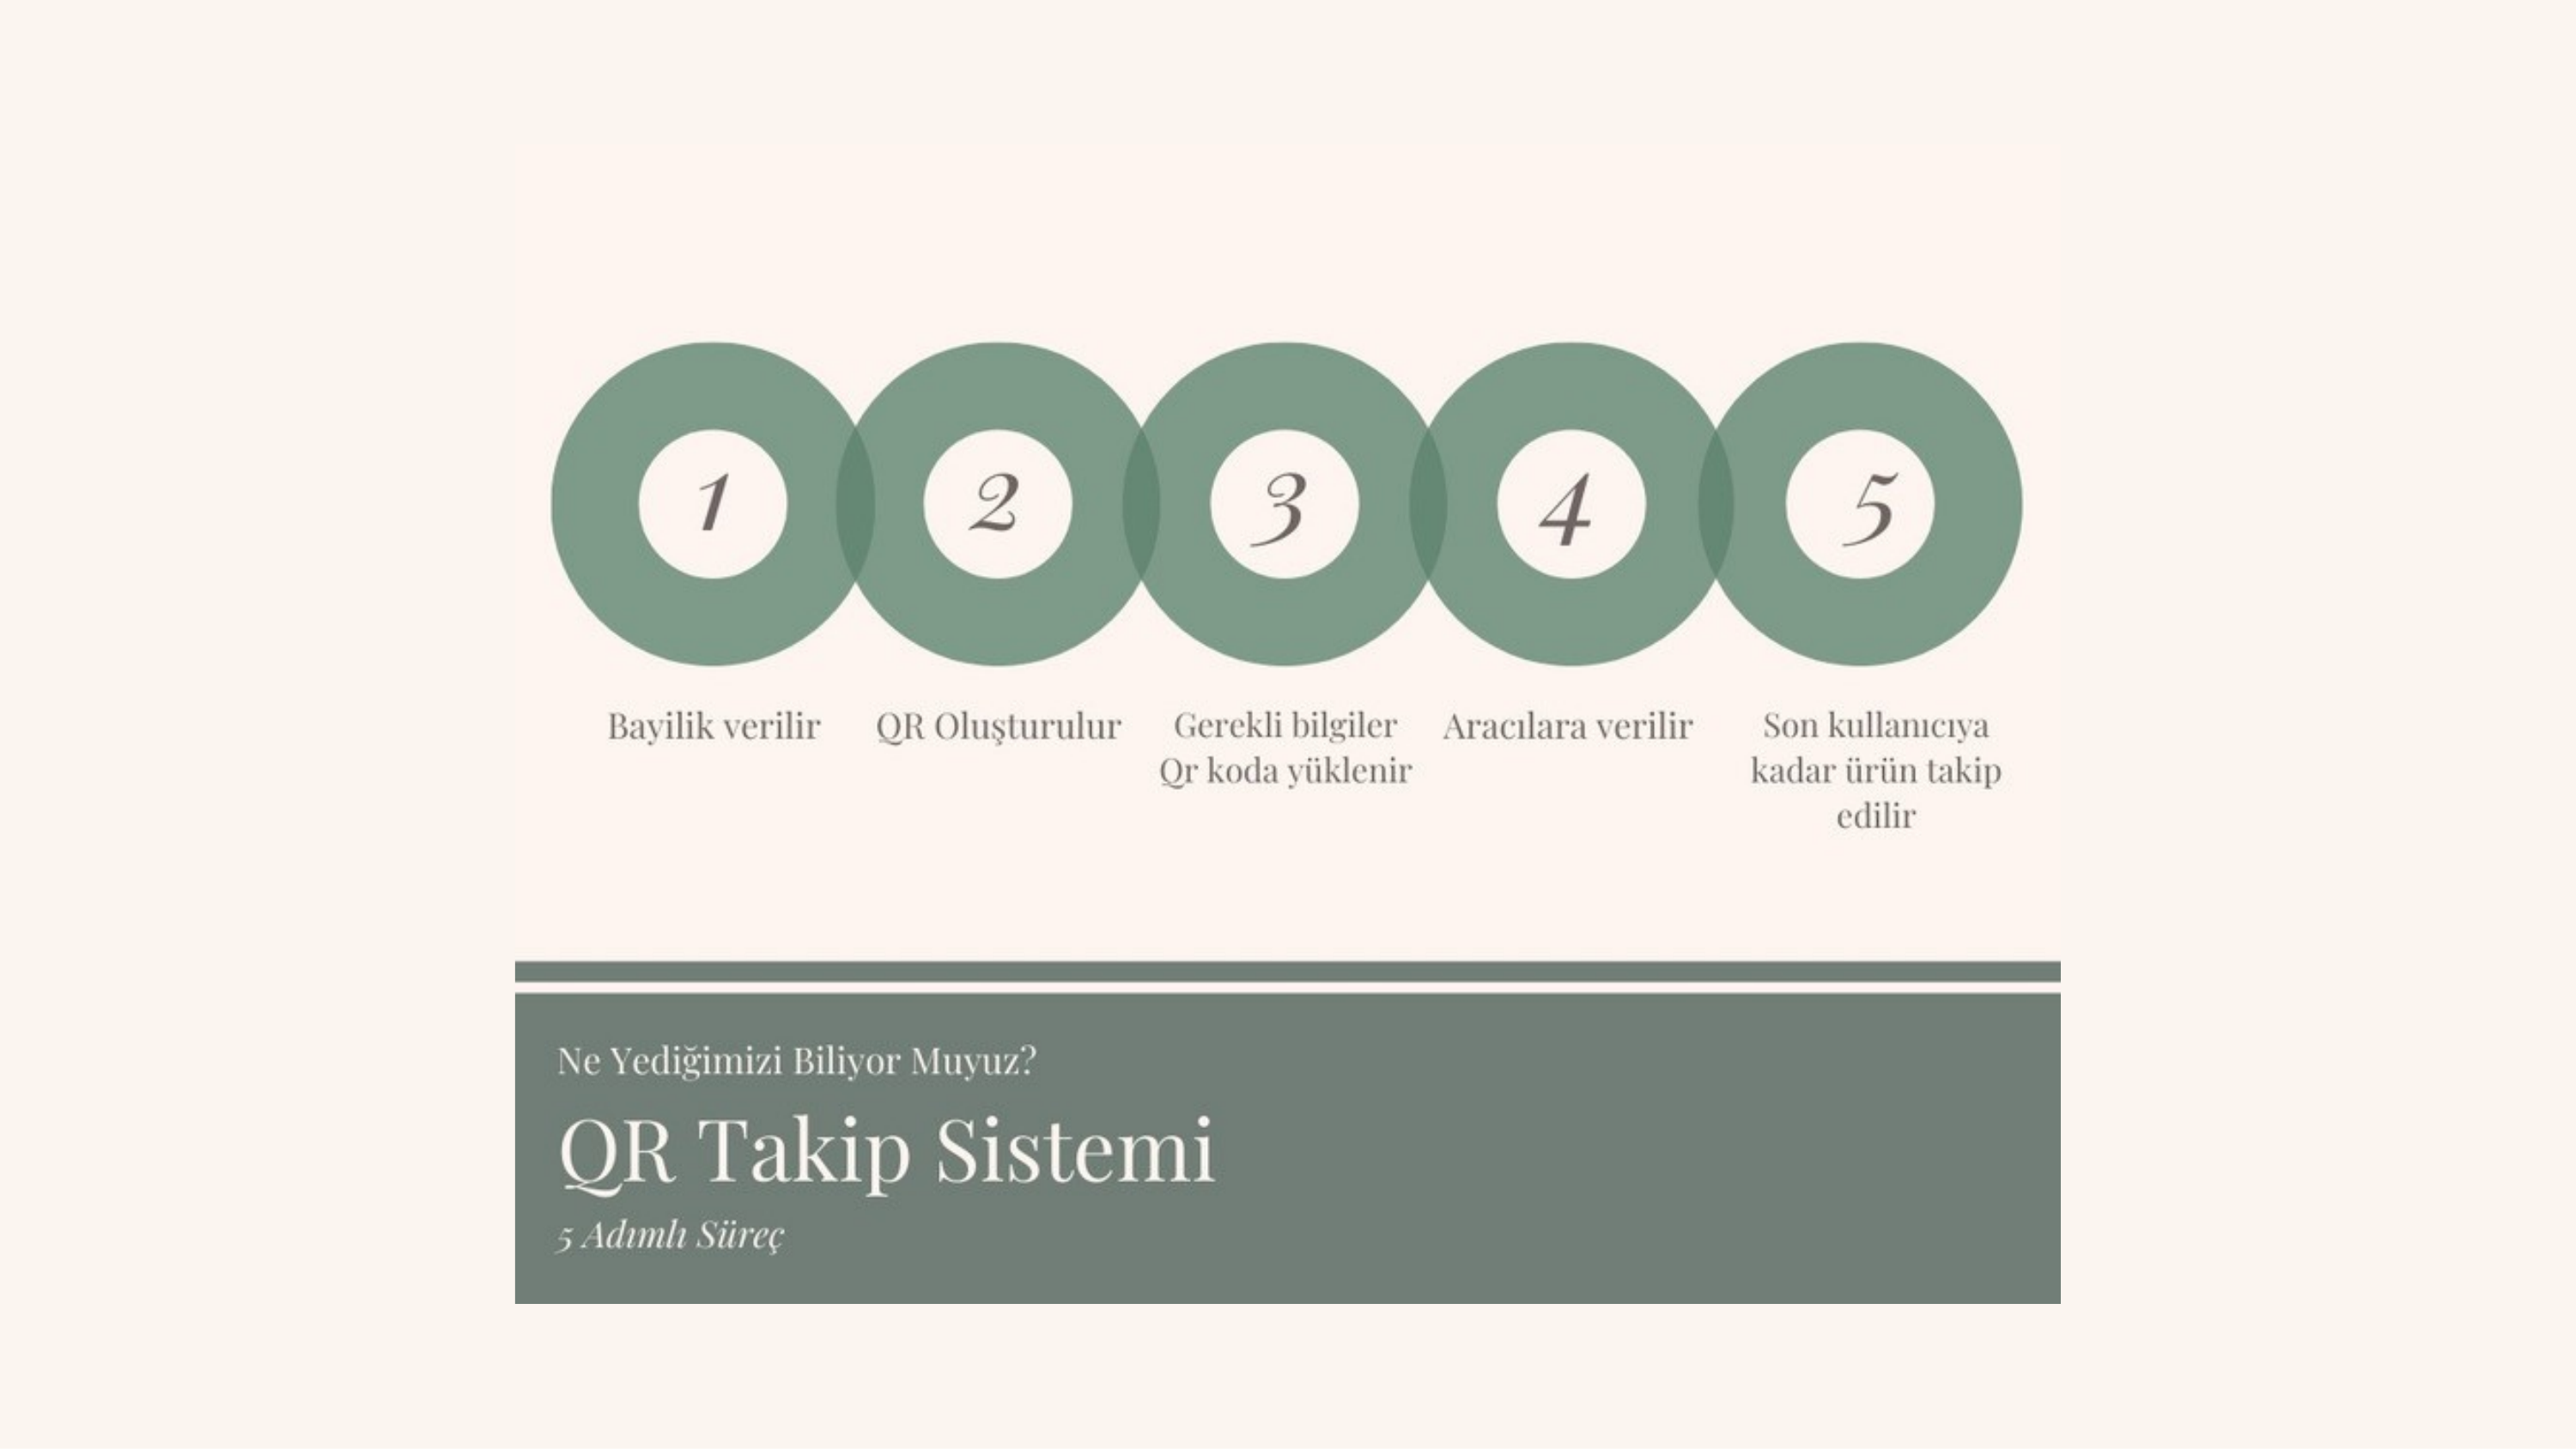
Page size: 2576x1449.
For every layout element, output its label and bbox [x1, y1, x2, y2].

text_box [0, 0, 2576, 1449]
text_box [514, 144, 2061, 1304]
